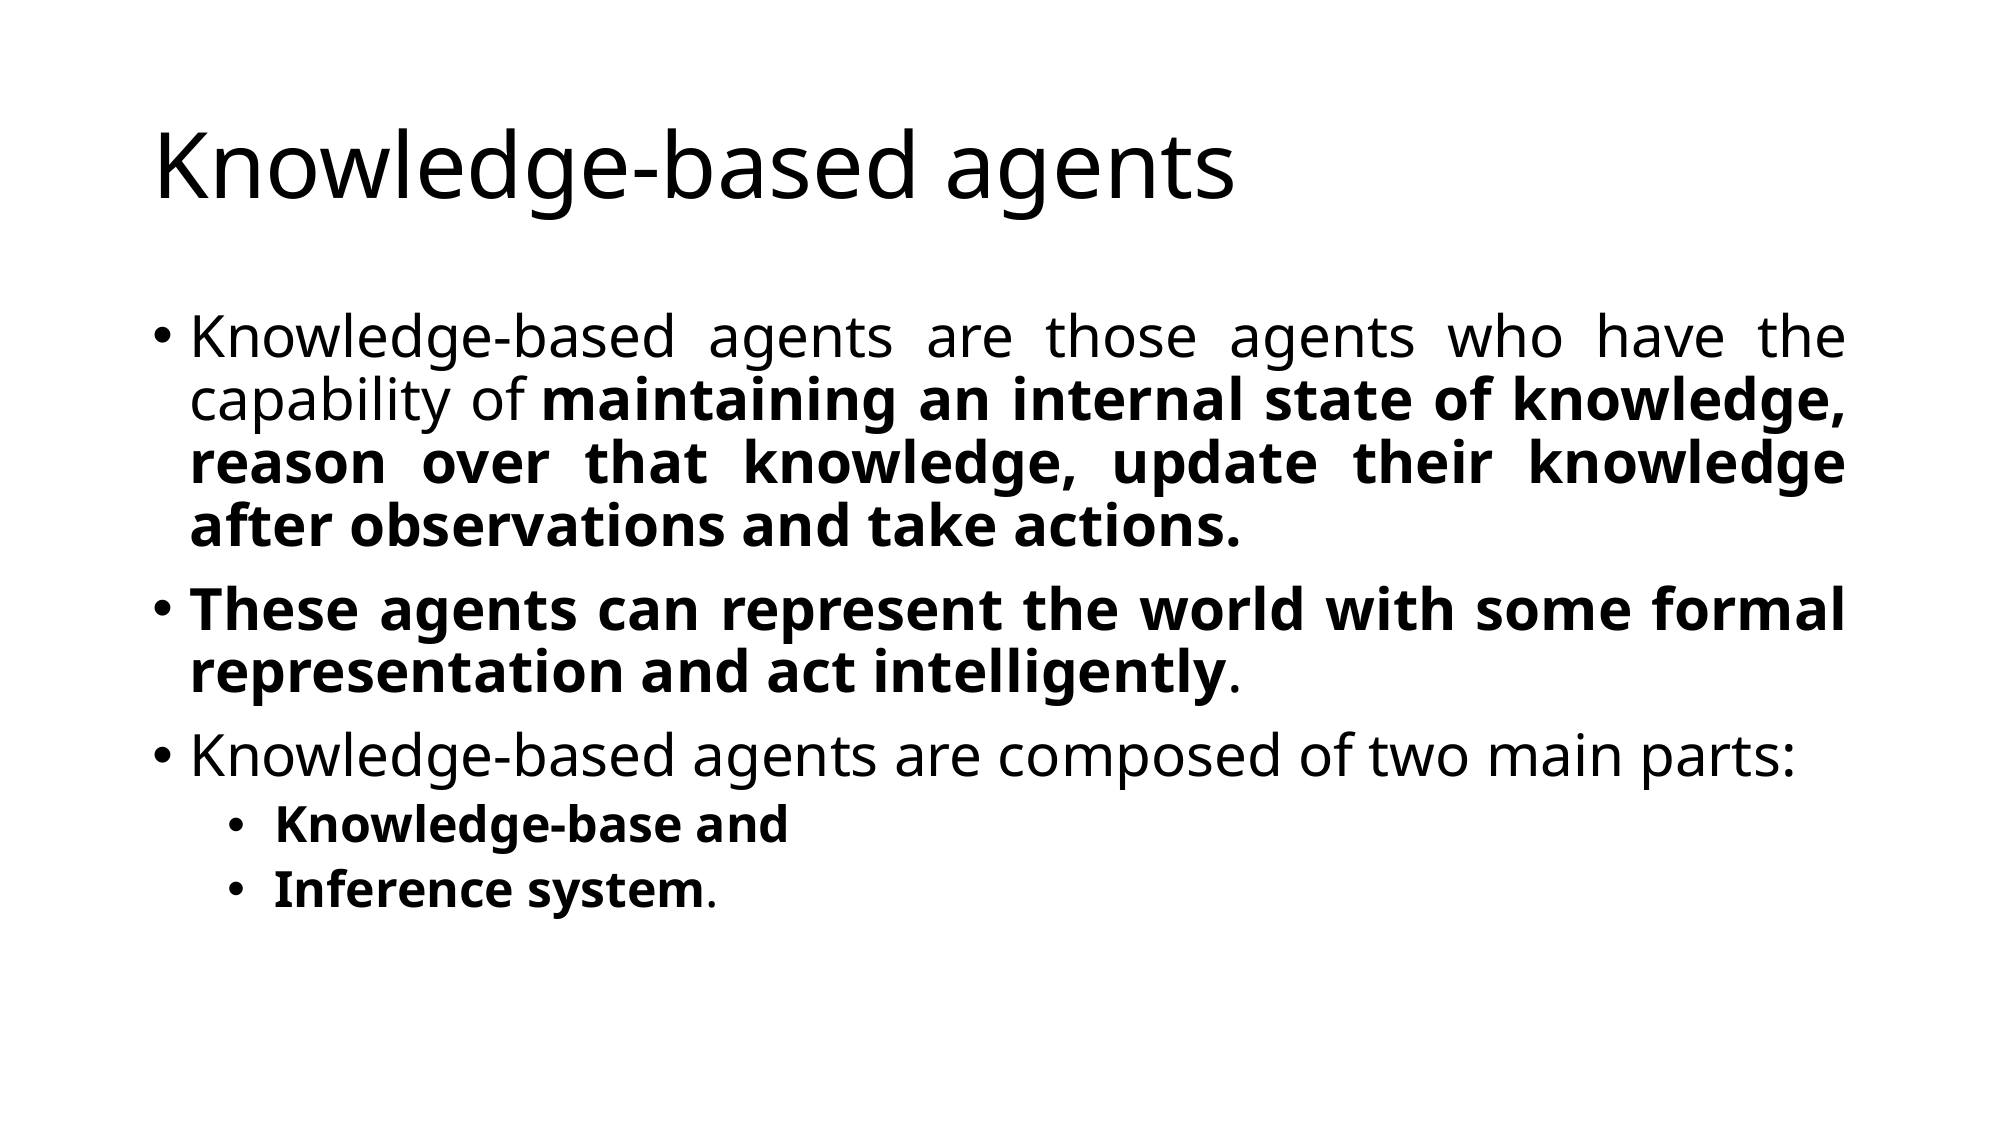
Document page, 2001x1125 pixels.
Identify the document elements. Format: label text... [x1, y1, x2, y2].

title Knowledge-based agents [137, 59, 1863, 278]
list Knowledge-based agents are those agents who have the capability of maintaining an internal state of knowledge, reason over that knowledge, update their knowledge after observations and take actions. These agents can represent the world with some formal representation and act intelligently. Knowledge-based agents are composed of two main parts: Knowledge-base and Inference system. [137, 299, 1863, 1014]
